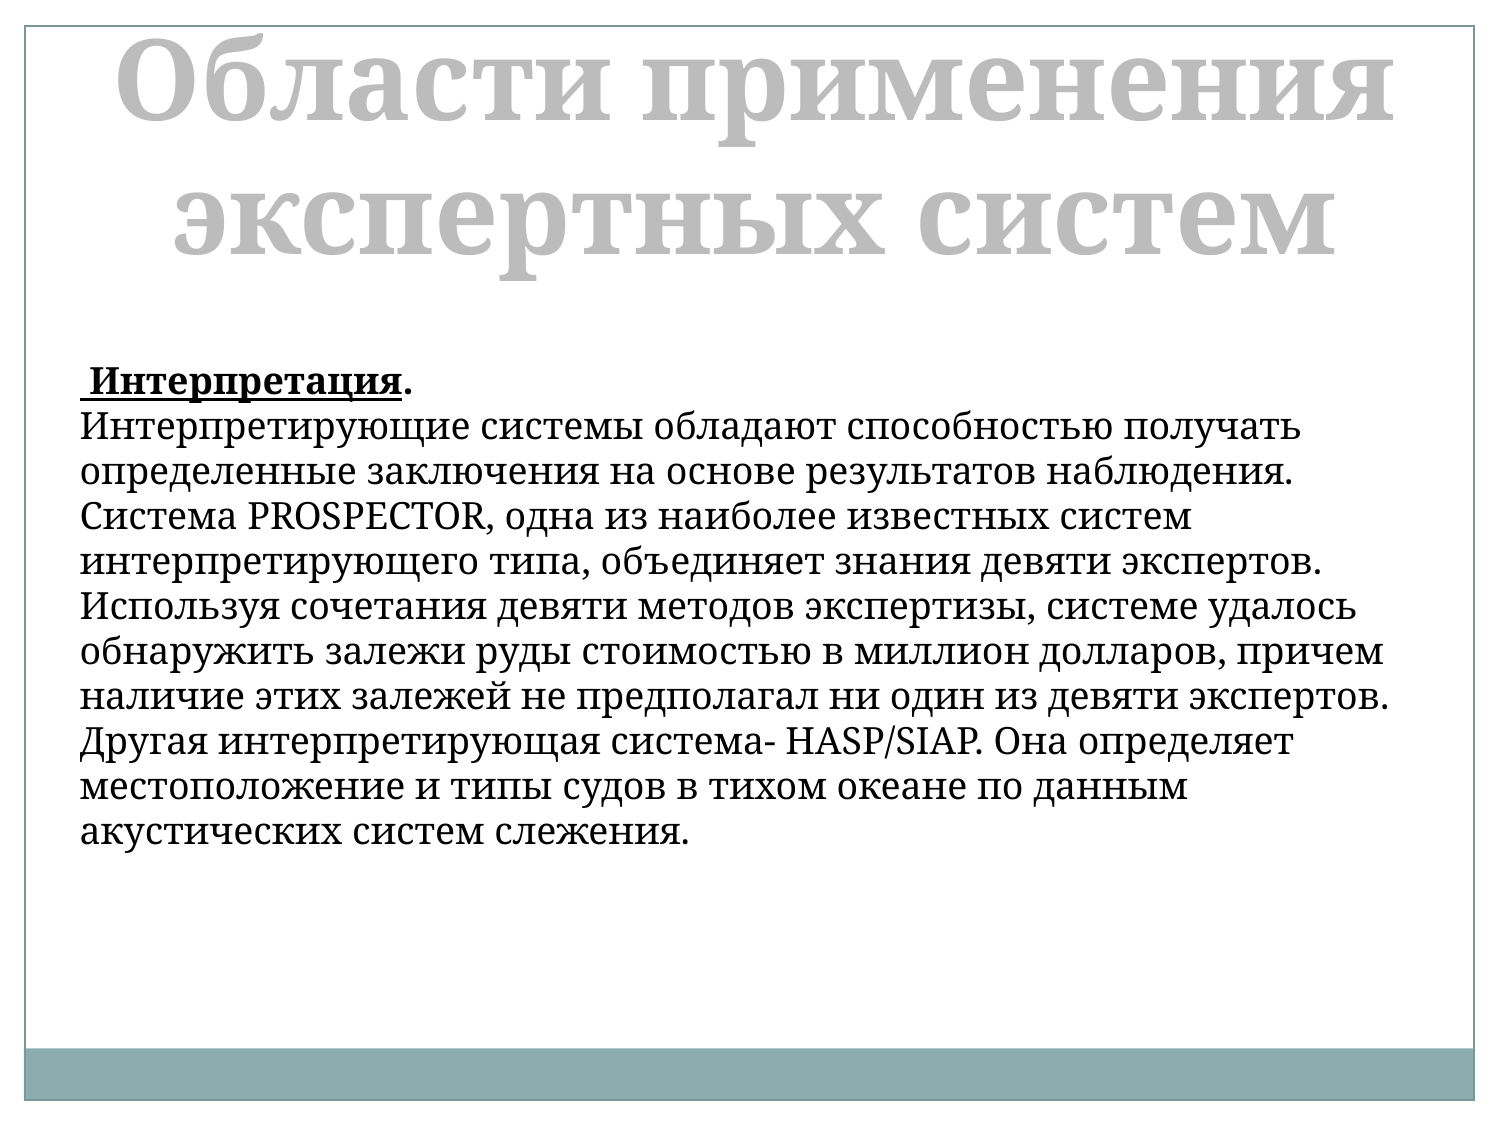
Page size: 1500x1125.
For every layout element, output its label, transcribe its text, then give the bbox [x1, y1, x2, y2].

text_box Интерпретация. Интерпретирующие системы обладают способностью получать определенные заключения на основе результатов наблюдения. Система PROSPECTOR, одна из наиболее известных систем интерпретирующего типа, объединяет знания девяти экспертов. Используя сочетания девяти методов экспертизы, системе удалось обнаружить залежи руды стоимостью в миллион долларов, причем наличие этих залежей не предполагал ни один из девяти экспертов. Другая интерпретирующая система- HASP/SIAP. Она определяет местоположение и типы судов в тихом океане по данным акустических систем слежения. [64, 349, 1471, 860]
text_box Области применения экспертных систем [10, 0, 1498, 285]
